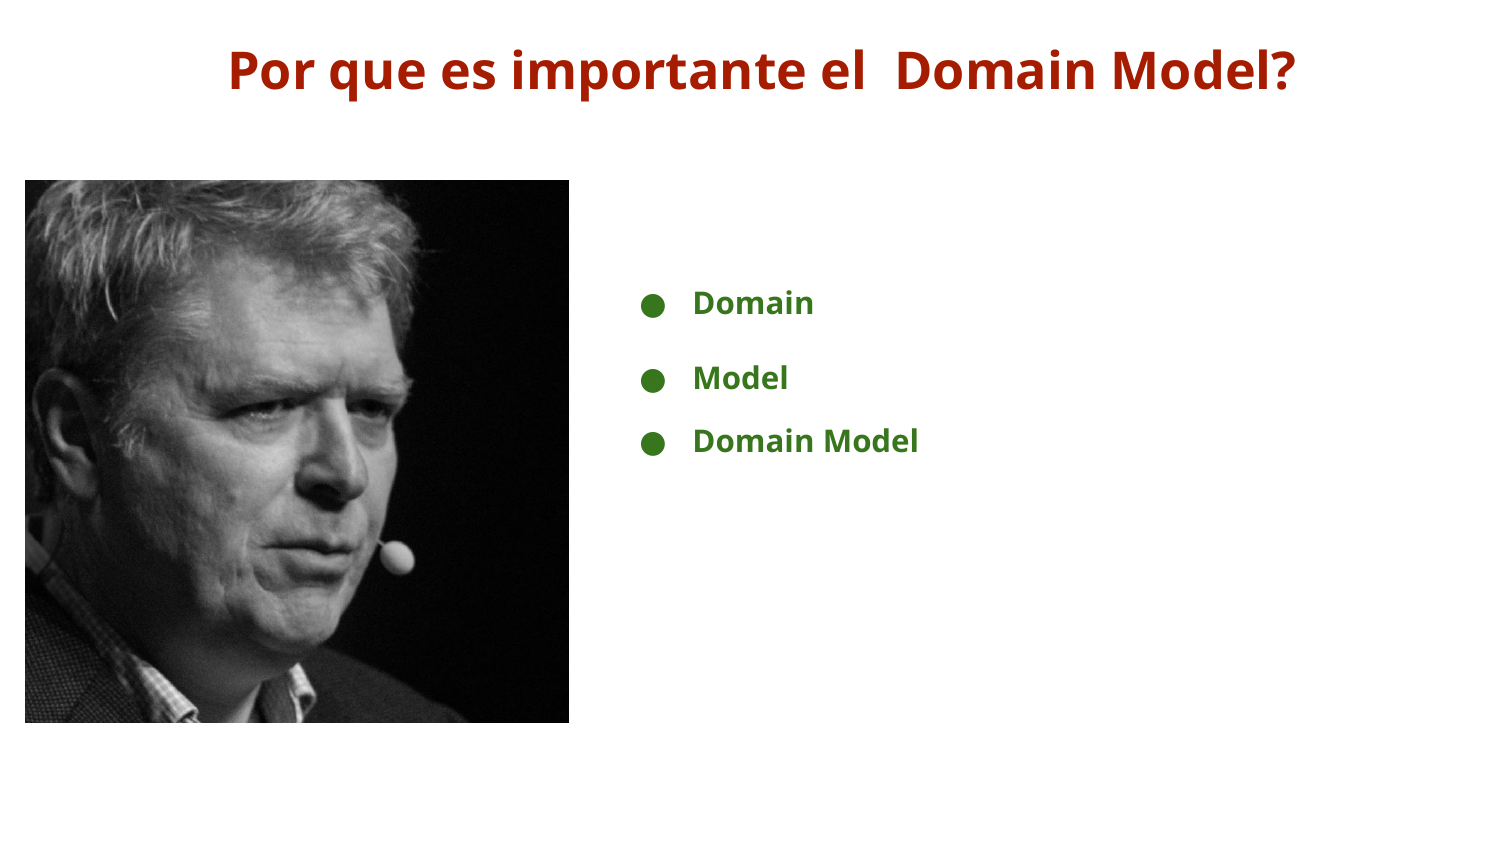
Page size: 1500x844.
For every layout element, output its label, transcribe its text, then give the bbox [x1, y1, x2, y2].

text_box Por que es importante el Domain Model? [11, 22, 1500, 113]
picture [25, 179, 569, 723]
text_box Domain Model [602, 406, 1354, 482]
text_box Domain [602, 268, 1354, 343]
text_box Model [602, 343, 1354, 406]
